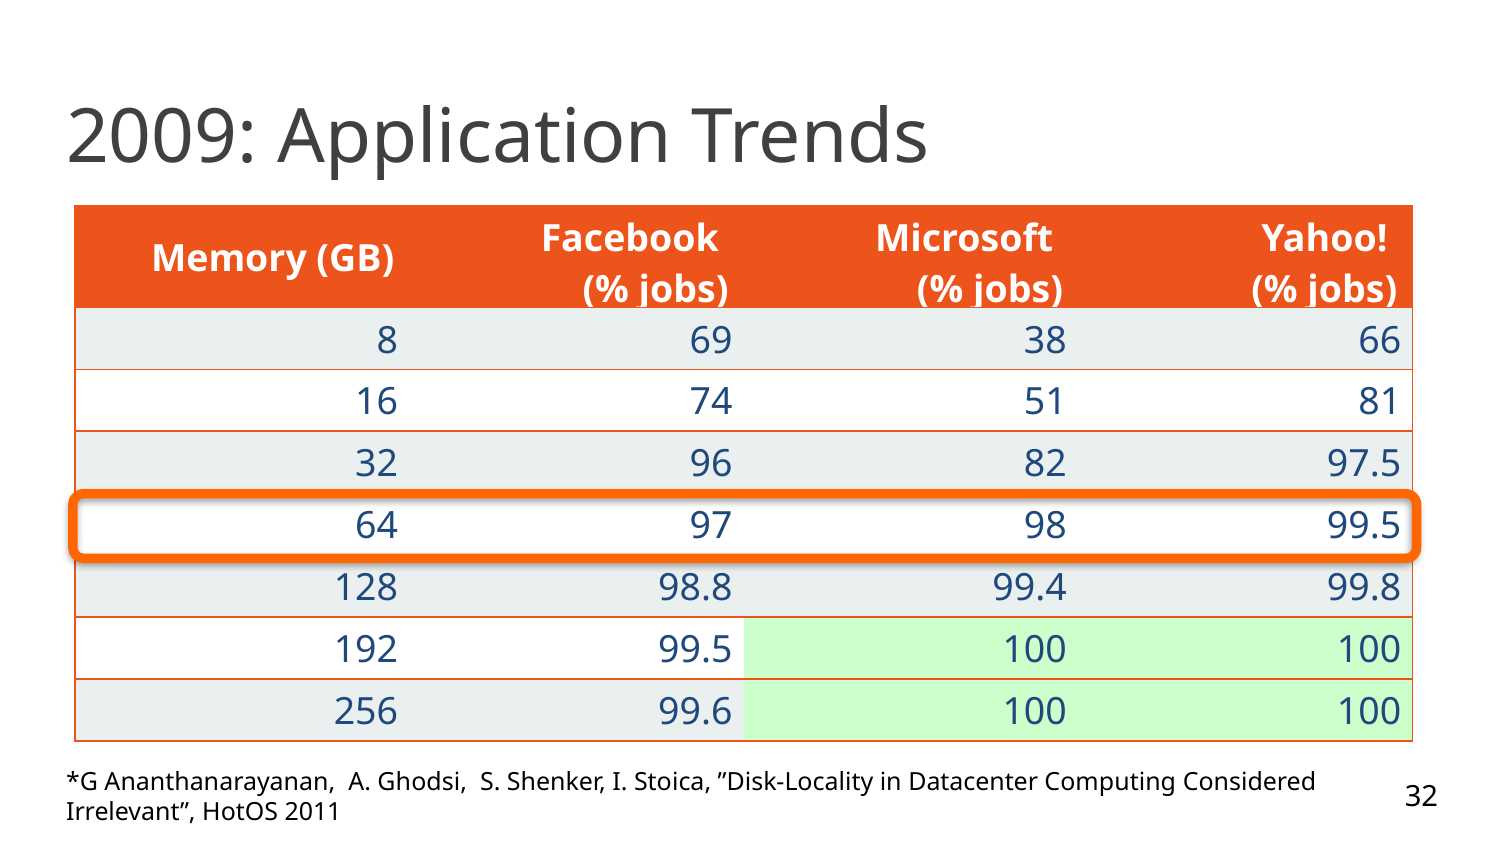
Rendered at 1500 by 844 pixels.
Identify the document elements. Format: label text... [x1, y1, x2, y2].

table_cell 69 [409, 308, 744, 369]
table_header Yahoo! (% jobs) [1078, 207, 1412, 307]
table_cell 51 [744, 370, 1078, 430]
table_cell 100 [1078, 618, 1412, 678]
text_box [72, 492, 1418, 560]
table_header Microsoft (% jobs) [744, 207, 1078, 307]
table_cell 66 [1078, 308, 1412, 369]
table_header Facebook (% jobs) [409, 207, 744, 307]
table_cell 16 [76, 370, 409, 430]
table_cell 100 [744, 618, 1078, 678]
slide_number 32 [1428, 764, 1480, 830]
table_cell 99.5 [409, 618, 744, 678]
table_header Memory (GB) [76, 207, 409, 307]
table_cell 99.6 [409, 680, 744, 740]
table_cell 192 [76, 618, 409, 678]
table_cell 81 [1078, 370, 1412, 430]
table_cell 96 [409, 432, 744, 492]
title 2009: Application Trends [51, 72, 1449, 167]
table_cell 8 [76, 308, 409, 369]
table_cell 82 [744, 432, 1078, 492]
table_cell 256 [76, 680, 409, 740]
text_box *G Ananthanarayanan, A. Ghodsi, S. Shenker, I. Stoica, ”Disk-Locality in Datacenter Computing Considered Irrelevant”, HotOS 2011 [51, 758, 1428, 834]
table_cell 100 [744, 680, 1078, 740]
table_cell 100 [1078, 680, 1412, 740]
table_cell 97.5 [1078, 432, 1412, 492]
table_cell 74 [409, 370, 744, 430]
table_cell 38 [744, 308, 1078, 369]
table_cell 98.8 [409, 568, 744, 616]
table_cell 99.4 [744, 568, 1078, 616]
table_cell 32 [76, 432, 409, 492]
table_cell 99.8 [1078, 566, 1412, 616]
table_cell 128 [76, 566, 409, 616]
